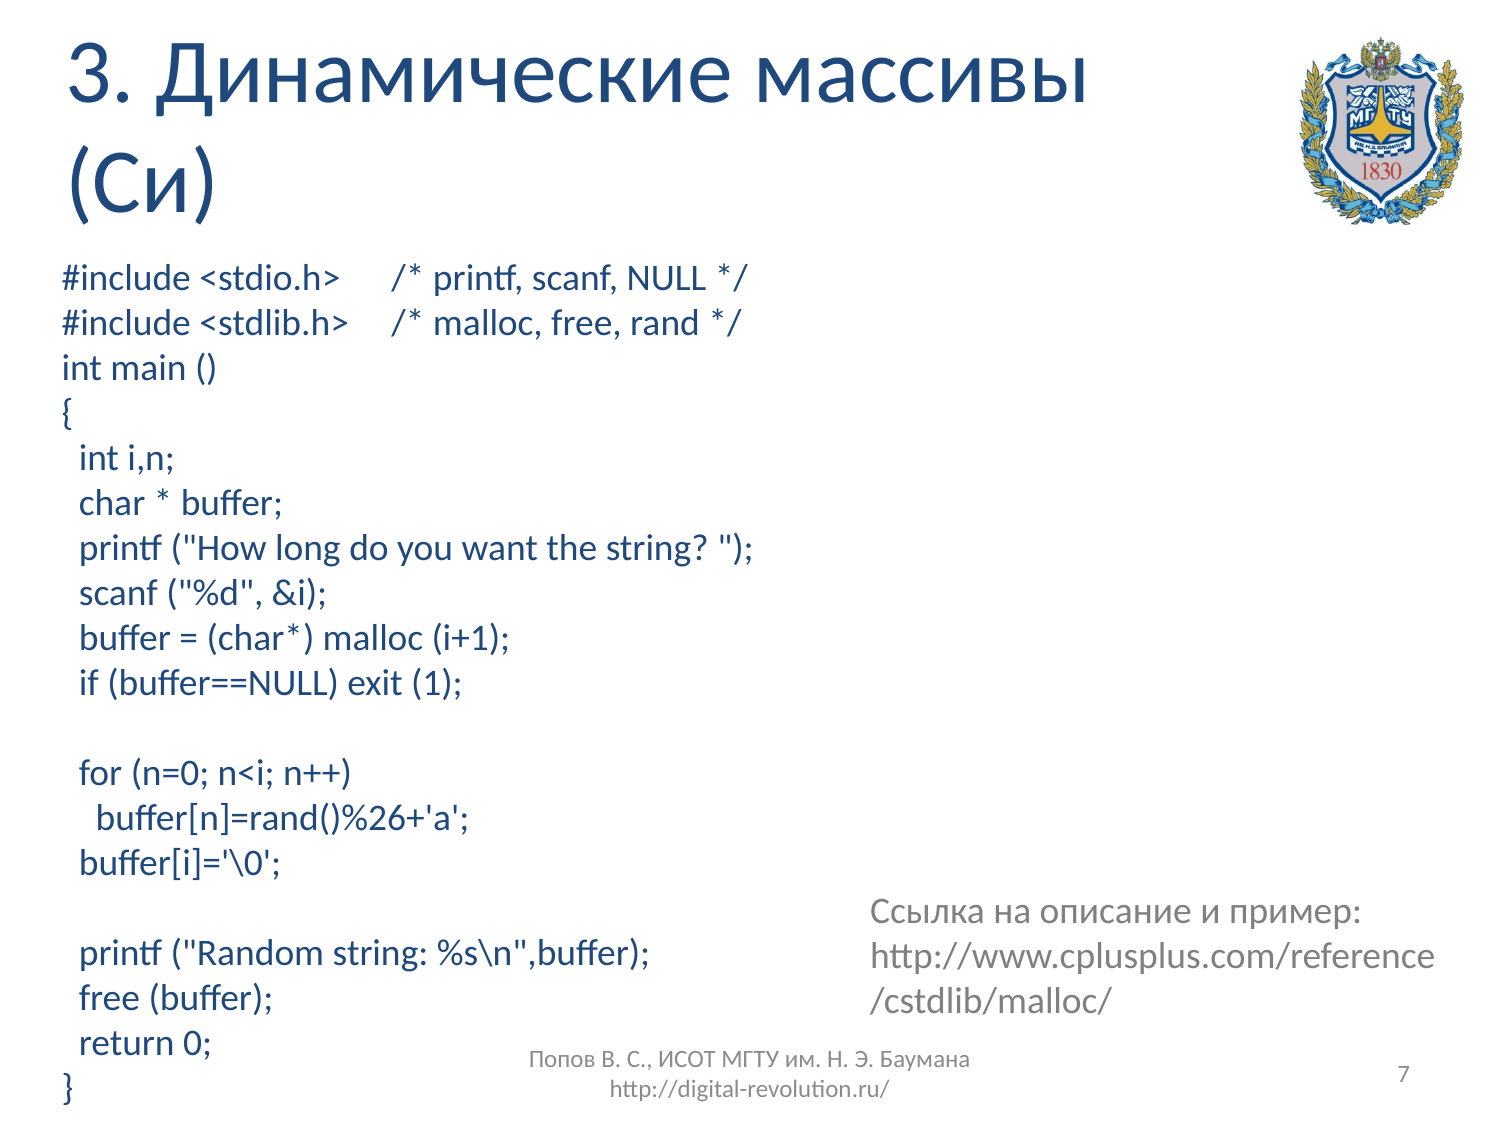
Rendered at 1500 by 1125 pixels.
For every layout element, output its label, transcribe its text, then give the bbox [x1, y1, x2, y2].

footer Попов В. С., ИСОТ МГТУ им. Н. Э. Баумана http://digital-revolution.ru/ [512, 1042, 988, 1103]
slide_number 7 [1074, 1042, 1425, 1103]
text_box #include <stdio.h> /* printf, scanf, NULL */ #include <stdlib.h> /* malloc, free, rand */ int main () { int i,n; char * buffer; printf ("How long do you want the string? "); scanf ("%d", &i); buffer = (char*) malloc (i+1); if (buffer==NULL) exit (1); for (n=0; n<i; n++) buffer[n]=rand()%26+'a'; buffer[i]='\0'; printf ("Random string: %s\n",buffer); free (buffer); return 0; } [46, 246, 1447, 1116]
title 3. Динамические массивы (Си) [50, 0, 1275, 242]
picture [1299, 37, 1464, 226]
text_box Ссылка на описание и пример: http://www.cplusplus.com/reference/cstdlib/malloc/ [855, 878, 1453, 1029]
